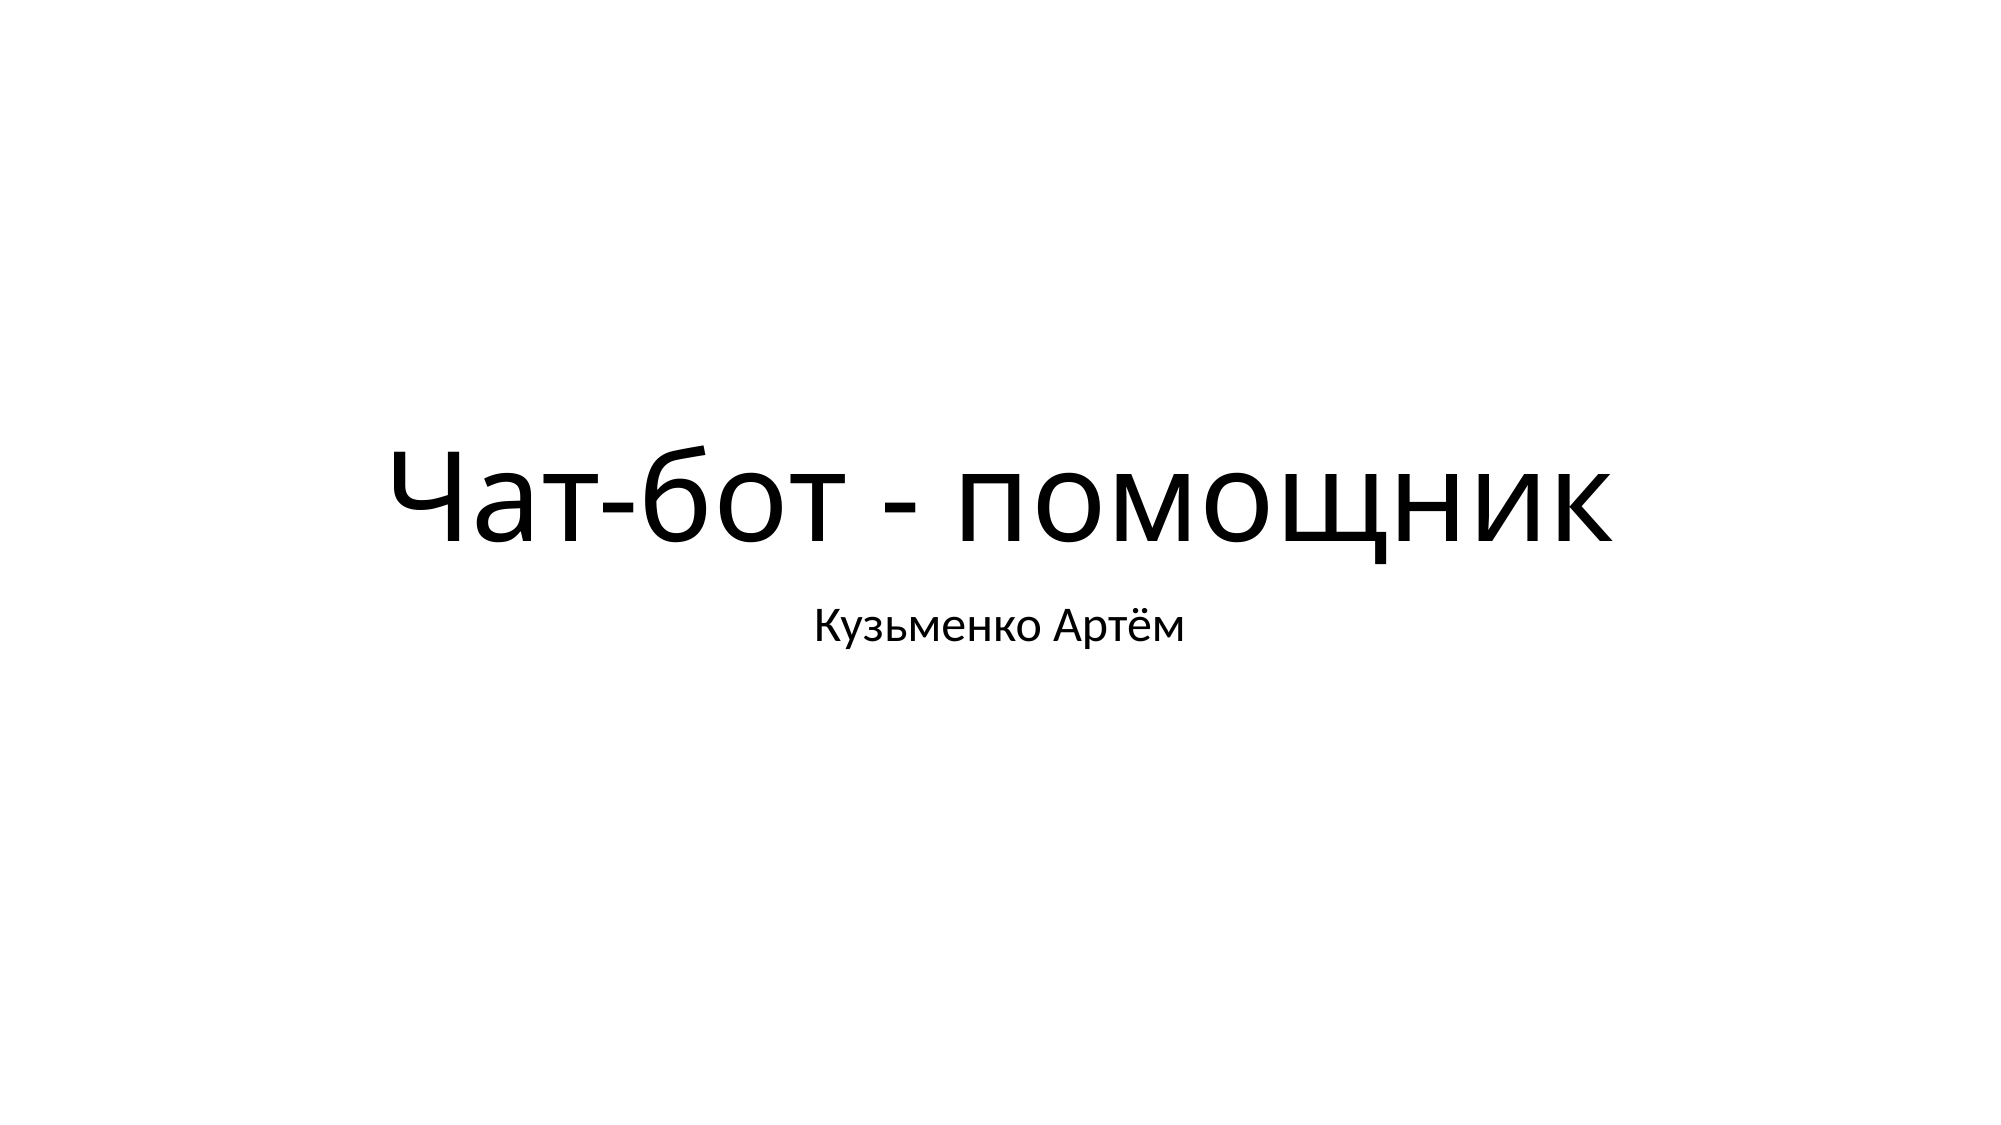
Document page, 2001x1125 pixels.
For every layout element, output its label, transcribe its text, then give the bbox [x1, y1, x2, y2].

title Чат-бот - помощник [249, 184, 1750, 576]
subtitle Кузьменко Артём [249, 590, 1750, 863]
